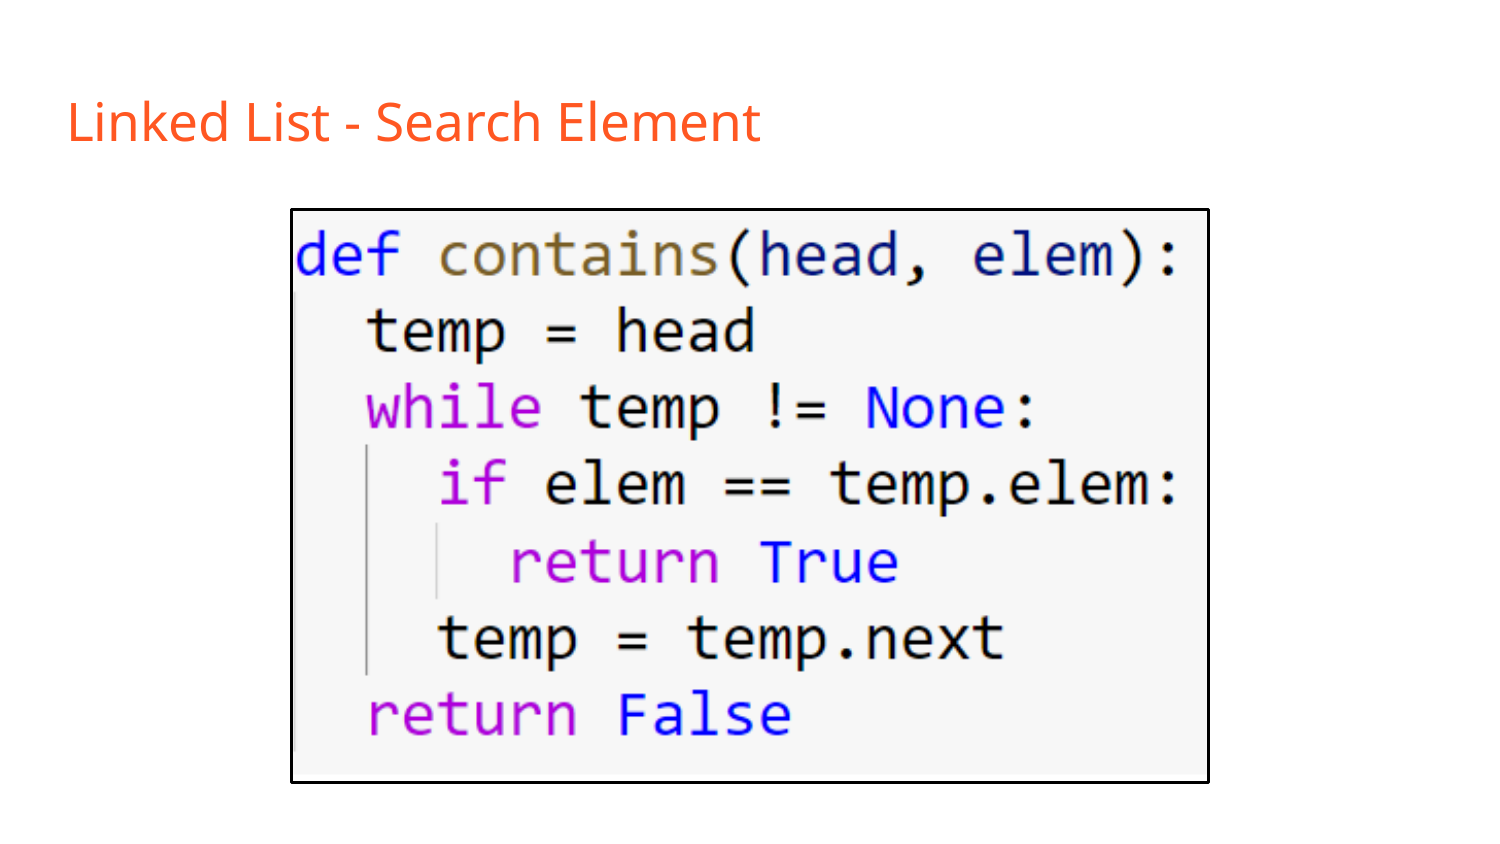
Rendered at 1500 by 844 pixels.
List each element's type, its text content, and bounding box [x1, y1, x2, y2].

title Linked List - Search Element [51, 72, 1449, 167]
picture [293, 210, 1207, 781]
